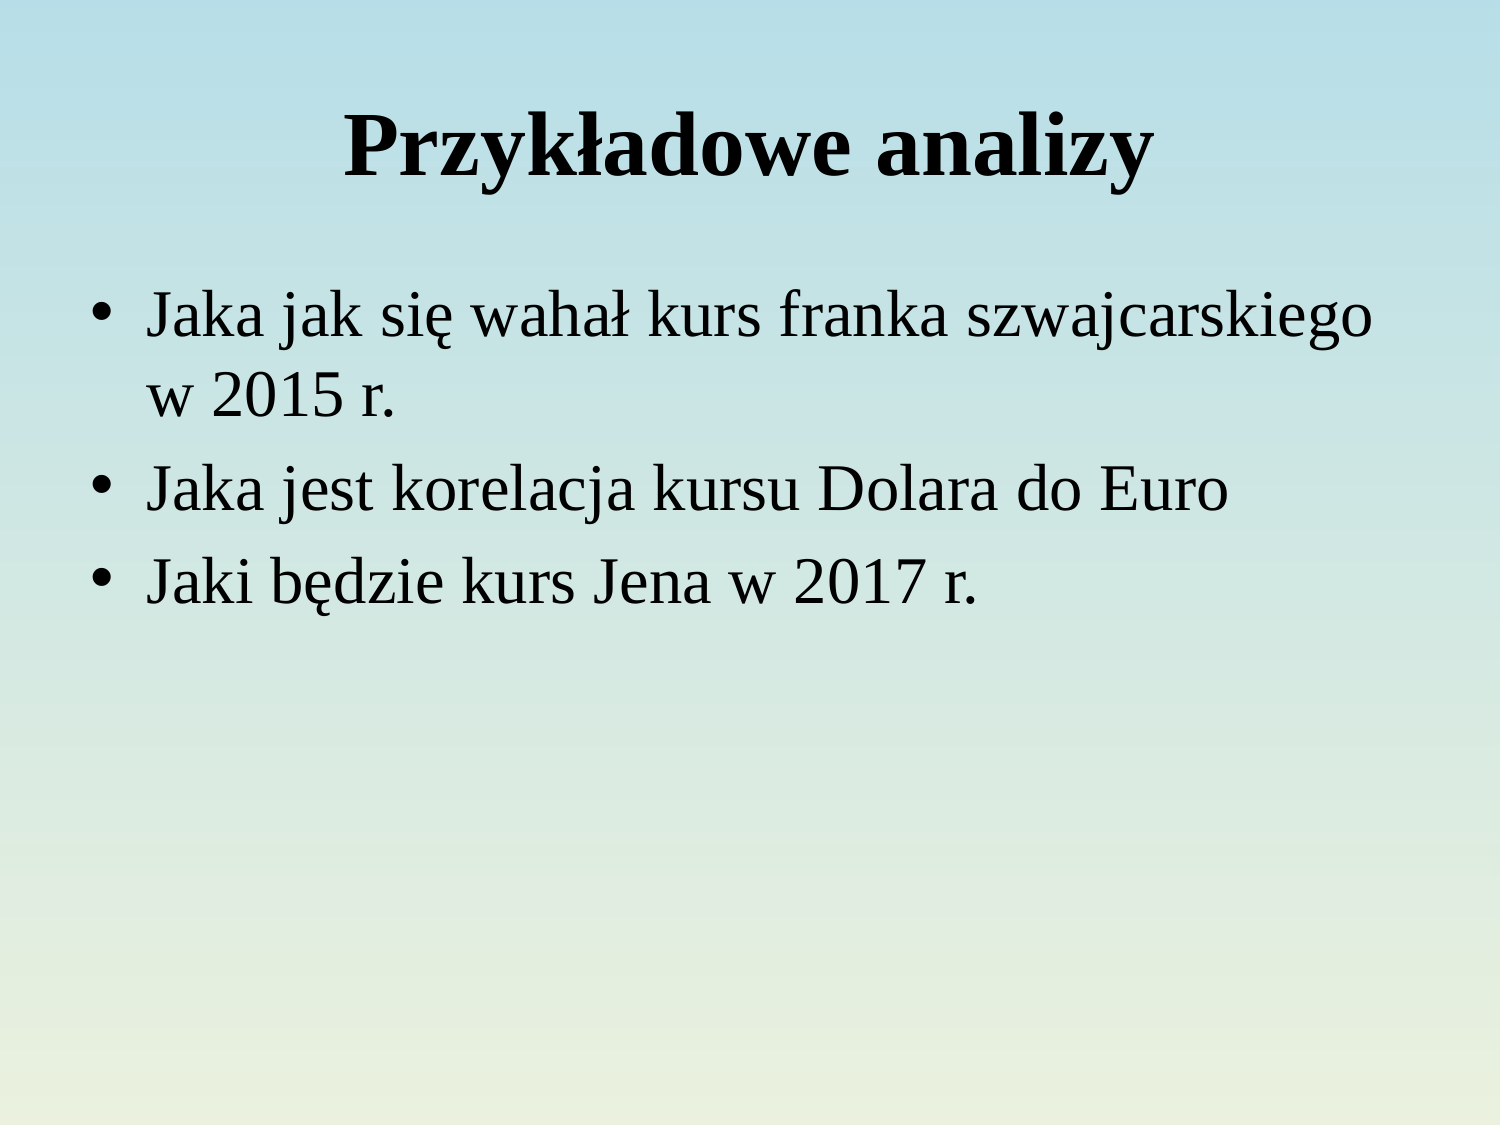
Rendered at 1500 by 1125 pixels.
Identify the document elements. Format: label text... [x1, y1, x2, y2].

title Przykładowe analizy [75, 45, 1425, 233]
list Jaka jak się wahał kurs franka szwajcarskiego w 2015 r. Jaka jest korelacja kursu Dolara do Euro Jaki będzie kurs Jena w 2017 r. [75, 262, 1425, 1005]
